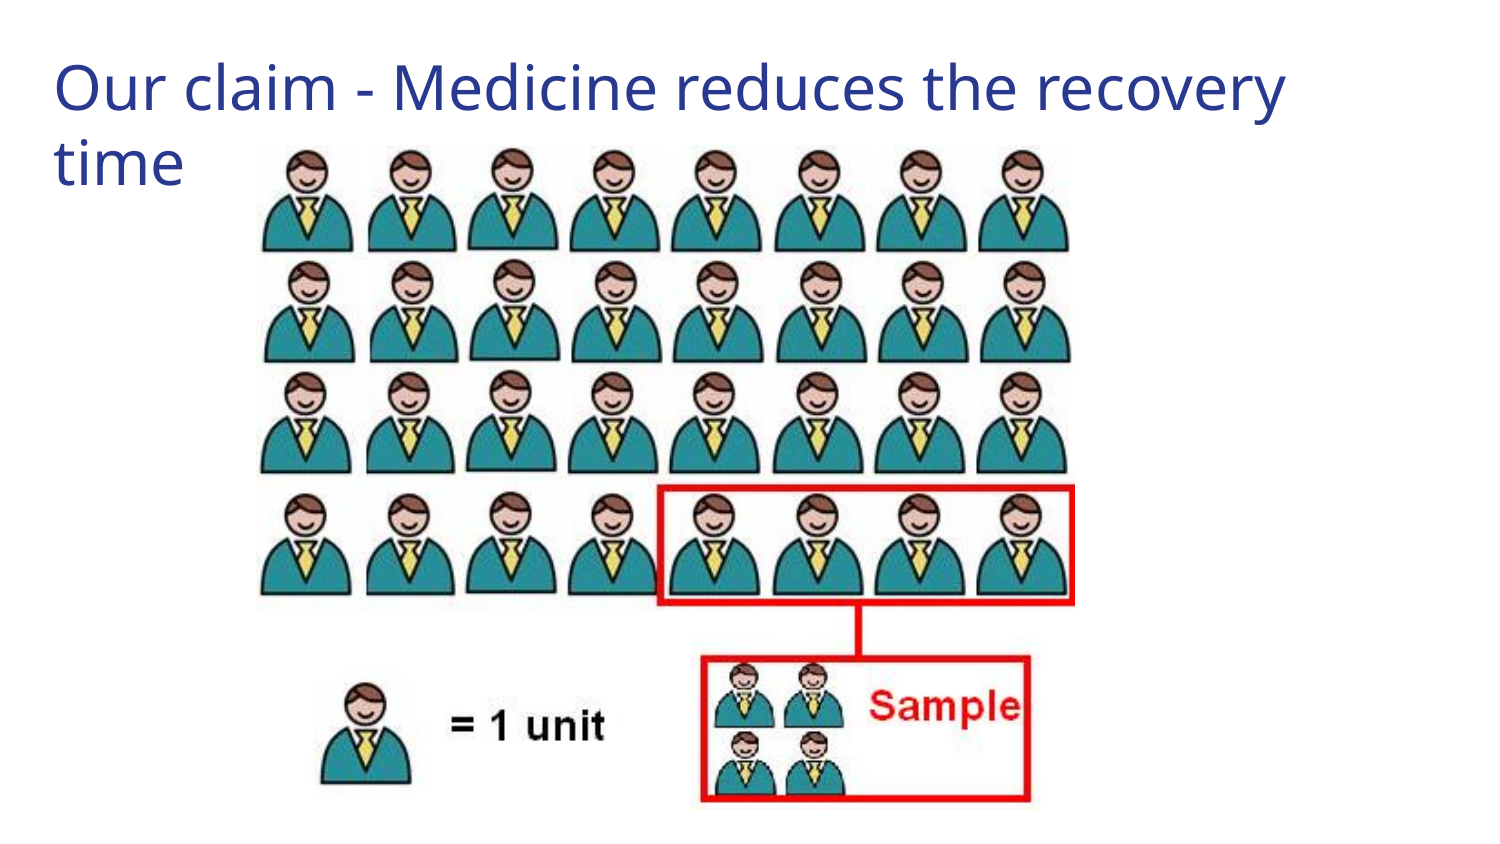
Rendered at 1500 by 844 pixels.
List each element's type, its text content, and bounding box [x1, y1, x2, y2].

title Our claim - Medicine reduces the recovery time [38, 33, 1445, 166]
picture [256, 144, 1076, 810]
